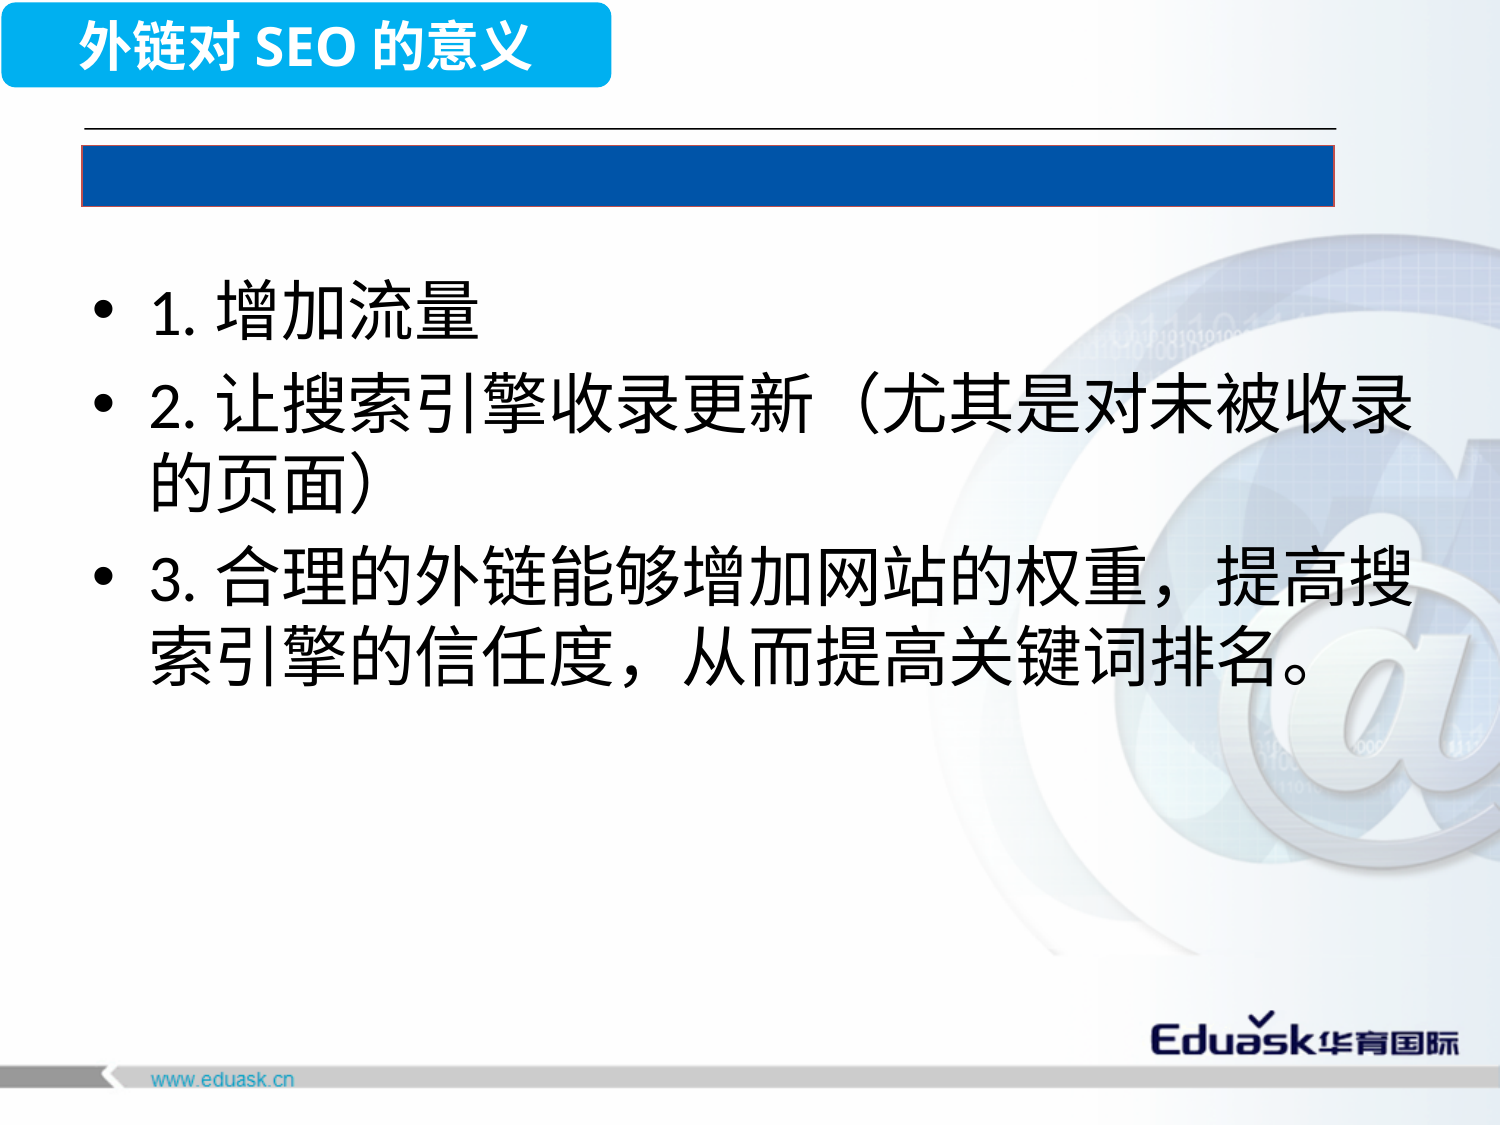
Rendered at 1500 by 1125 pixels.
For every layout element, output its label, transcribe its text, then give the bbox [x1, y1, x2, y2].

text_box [81, 128, 1337, 208]
picture [0, 0, 1500, 1125]
list 1.增加流量 2.让搜索引擎收录更新（尤其是对未被收录的页面） 3.合理的外链能够增加网站的权重，提高搜索引擎的信任度，从而提高关键词排名。 [76, 261, 1455, 1004]
text_box 外链对SEO的意义 [1, 2, 612, 88]
